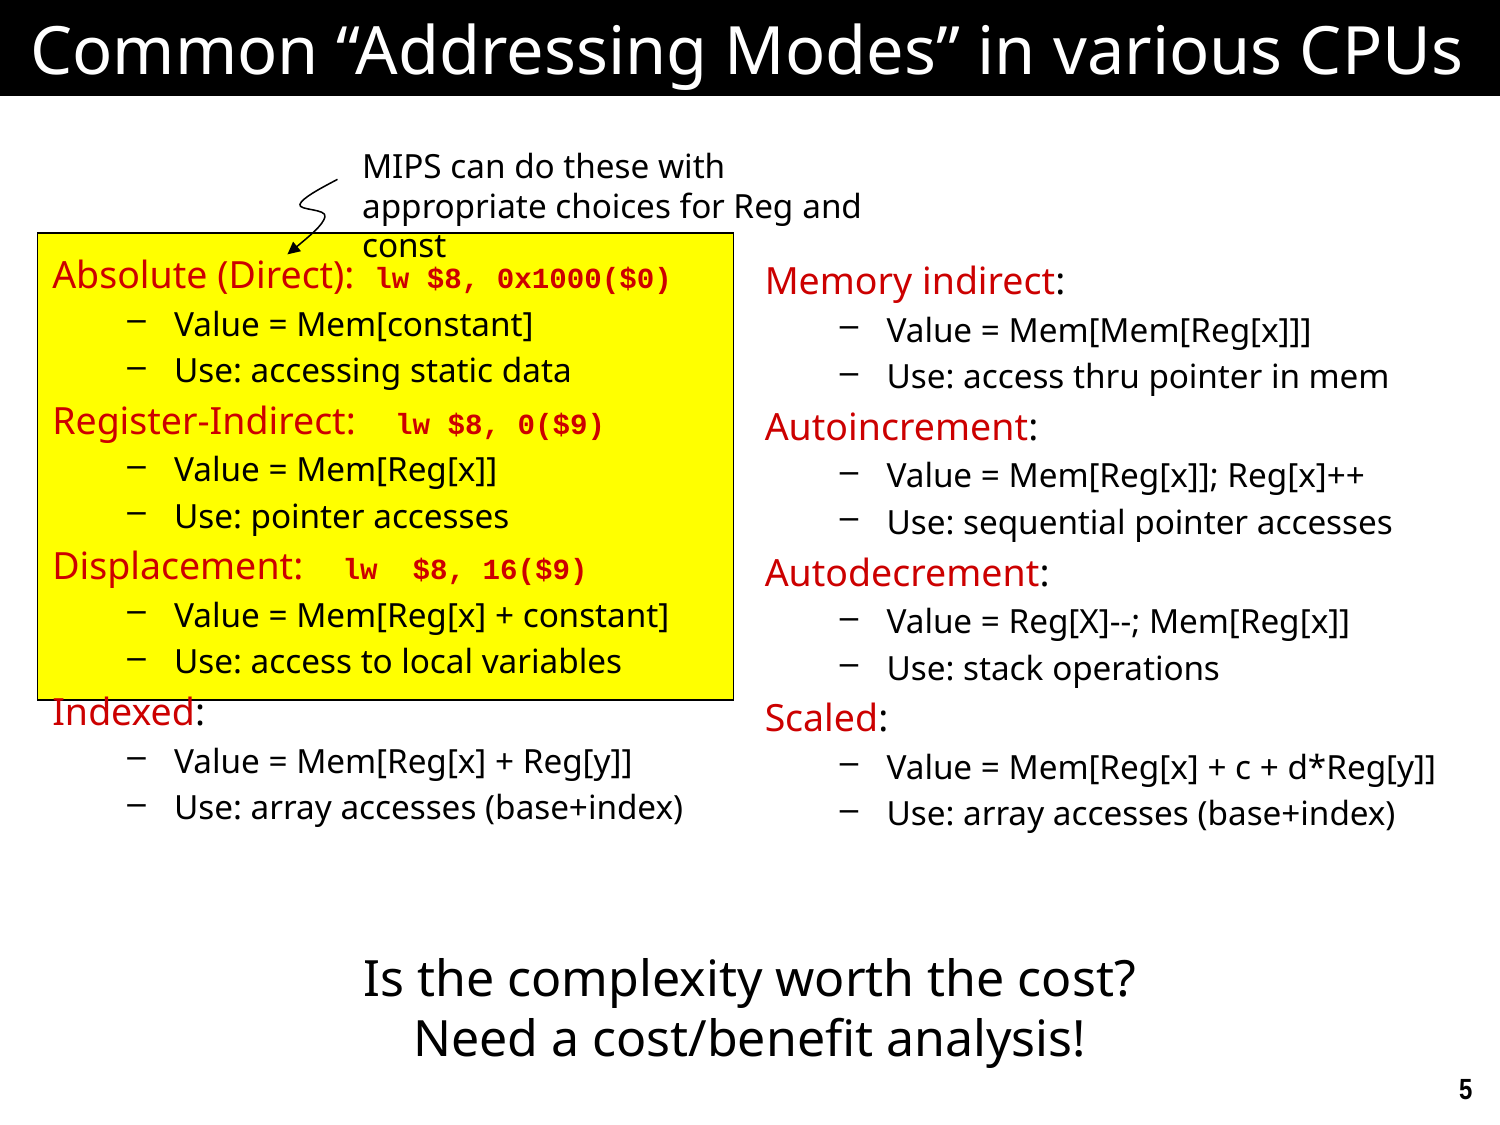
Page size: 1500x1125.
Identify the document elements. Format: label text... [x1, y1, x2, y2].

title Common “Addressing Modes” in various CPUs [0, 0, 1500, 97]
text_box Memory indirect: Value = Mem[Mem[Reg[x]]] Use: access thru pointer in mem Autoincrement: Value = Mem[Reg[x]]; Reg[x]++ Use: sequential pointer accesses Autodecrement: Value = Reg[X]--; Mem[Reg[x]] Use: stack operations Scaled: Value = Mem[Reg[x] + c + d*Reg[y]] Use: array accesses (base+index) [749, 249, 1500, 1007]
text_box Absolute (Direct): lw $8, 0x1000($0) Value = Mem[constant] Use: accessing static data Register-Indirect: lw $8, 0($9) Value = Mem[Reg[x]] Use: pointer accesses Displacement: lw $8, 16($9) Value = Mem[Reg[x] + constant] Use: access to local variables Indexed: Value = Mem[Reg[x] + Reg[y]] Use: array accesses (base+index) [37, 709, 734, 1000]
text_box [37, 137, 926, 701]
text_box Is the complexity worth the cost? Need a cost/benefit analysis! [348, 938, 1151, 1074]
slide_number 5 [1424, 1062, 1488, 1113]
